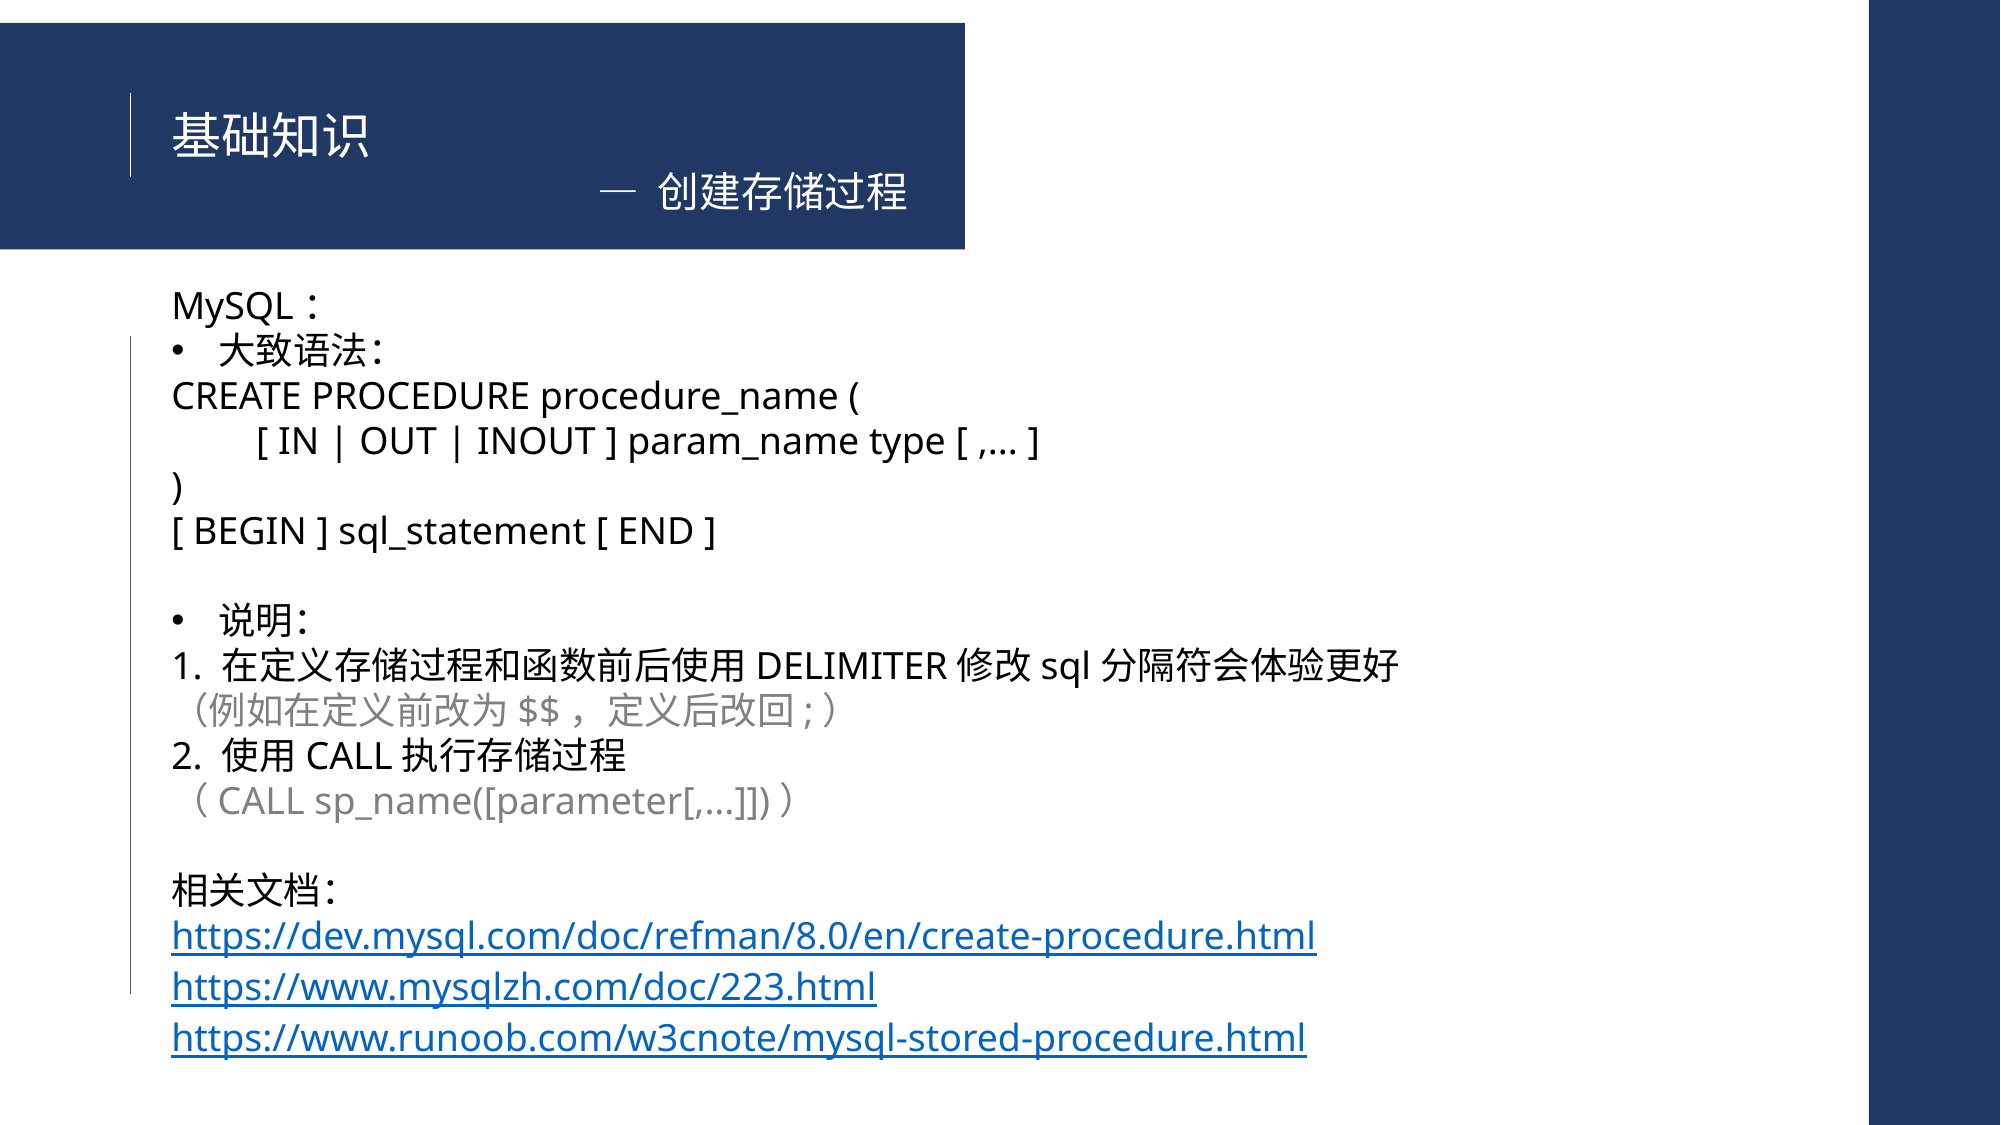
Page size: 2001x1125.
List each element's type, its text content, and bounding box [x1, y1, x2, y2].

text_box — 创建存储过程 [322, 158, 924, 273]
text_box [1868, 0, 2000, 1125]
text_box [0, 22, 966, 250]
text_box MySQL： 大致语法： CREATE PROCEDURE procedure_name ( [ IN | OUT | INOUT ] param_name type [ ,... ] ) [ BEGIN ] sql_statement [ END ] 说明： 1. 在定义存储过程和函数前后使用DELIMITER修改sql分隔符会体验更好 （例如在定义前改为$$，定义后改回;） 2. 使用CALL执行存储过程 （CALL sp_name([parameter[,...]])） 相关文档： https://dev.mysql.com/doc/refman/8.0/en/create-procedure.html https://www.mysqlzh.com/doc/223.html https://www.runoob.com/w3cnote/mysql-stored-procedure.html [156, 274, 1765, 1118]
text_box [130, 93, 860, 178]
